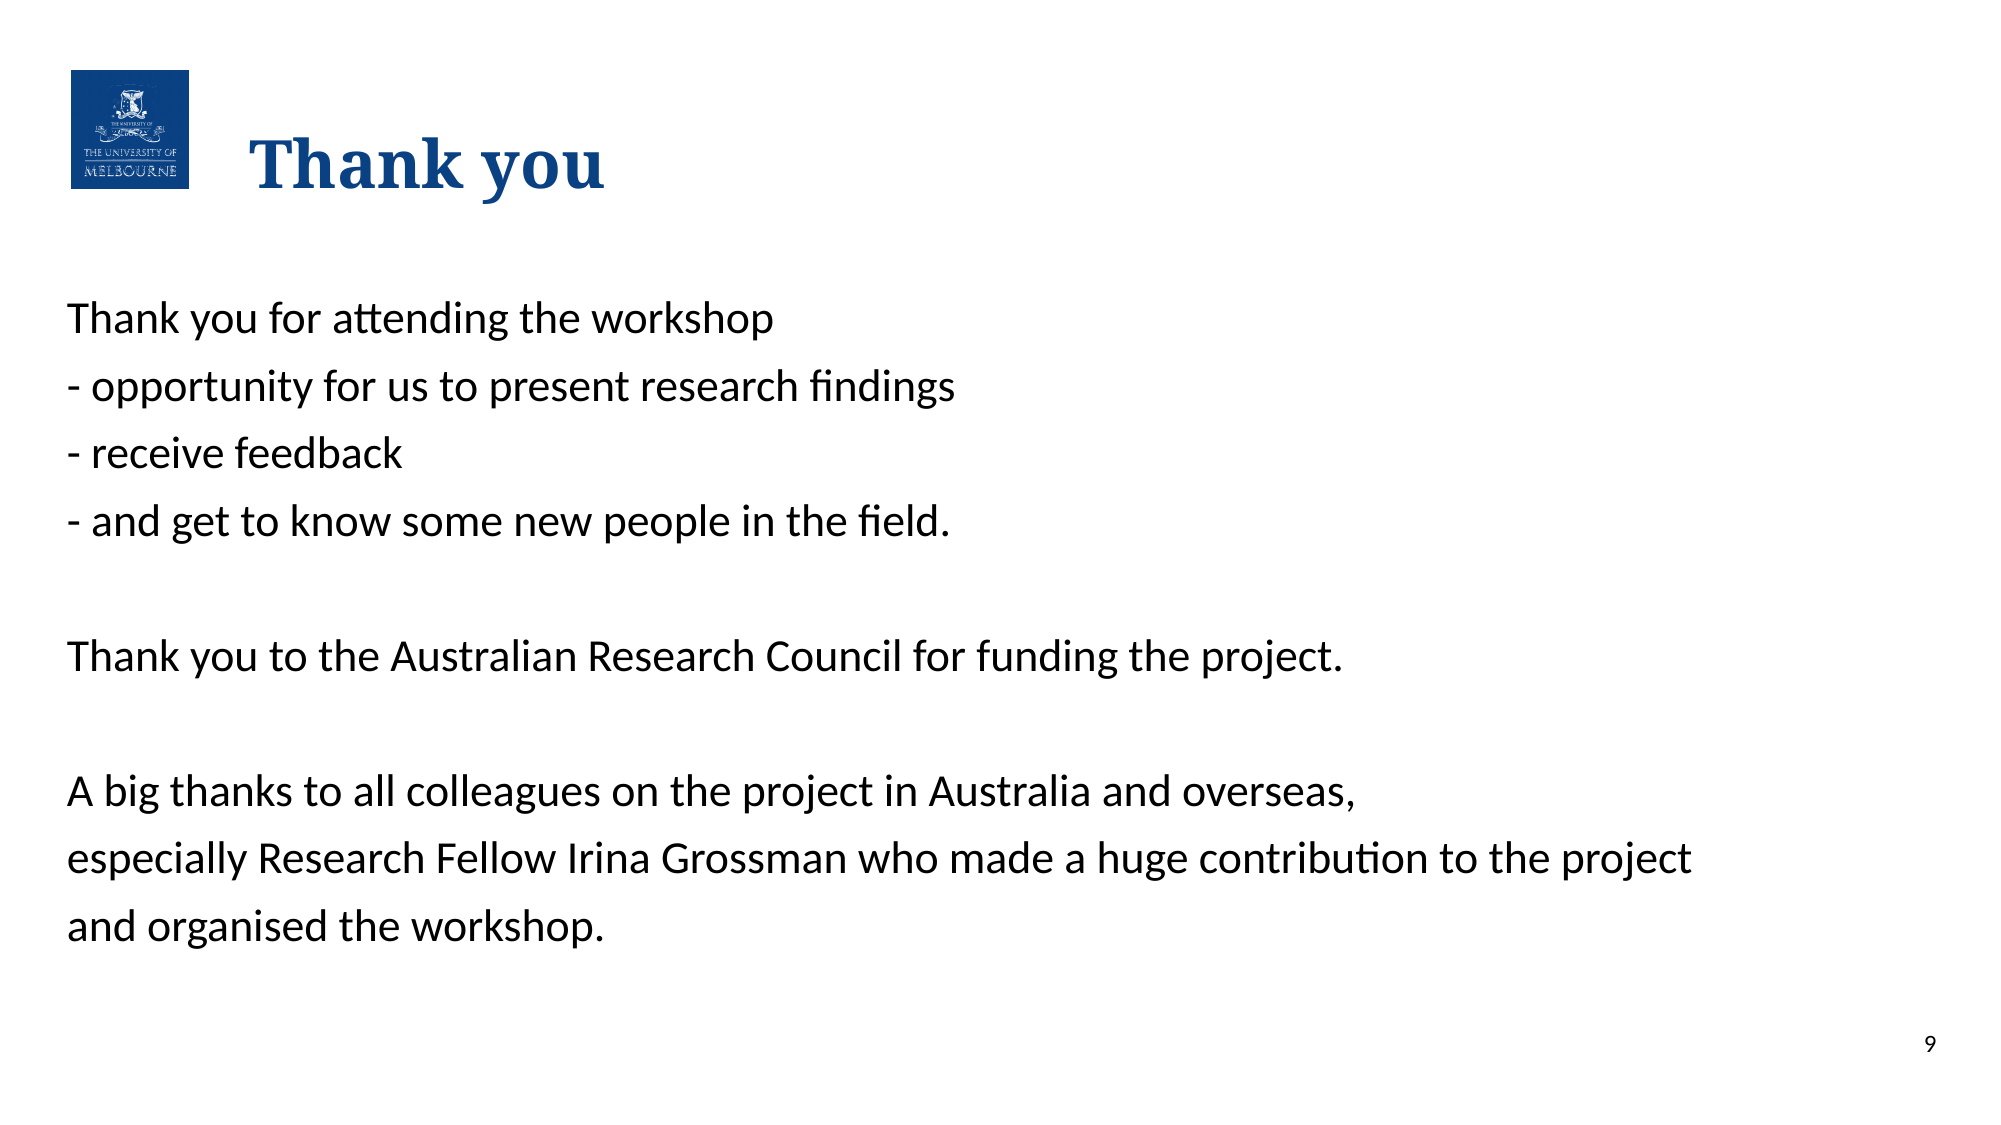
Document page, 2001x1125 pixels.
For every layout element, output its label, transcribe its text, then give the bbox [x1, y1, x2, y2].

title Thank you [234, 64, 1924, 211]
slide_number 9 [1797, 1012, 1937, 1073]
picture [71, 70, 189, 189]
list Thank you for attending the workshop - opportunity for us to present research findings - receive feedback - and get to know some new people in the field. Thank you to the Australian Research Council for funding the project. A big thanks to all colleagues on the project in Australia and overseas, especially Research Fellow Irina Grossman who made a huge contribution to the project and organised the workshop. [51, 280, 1924, 970]
